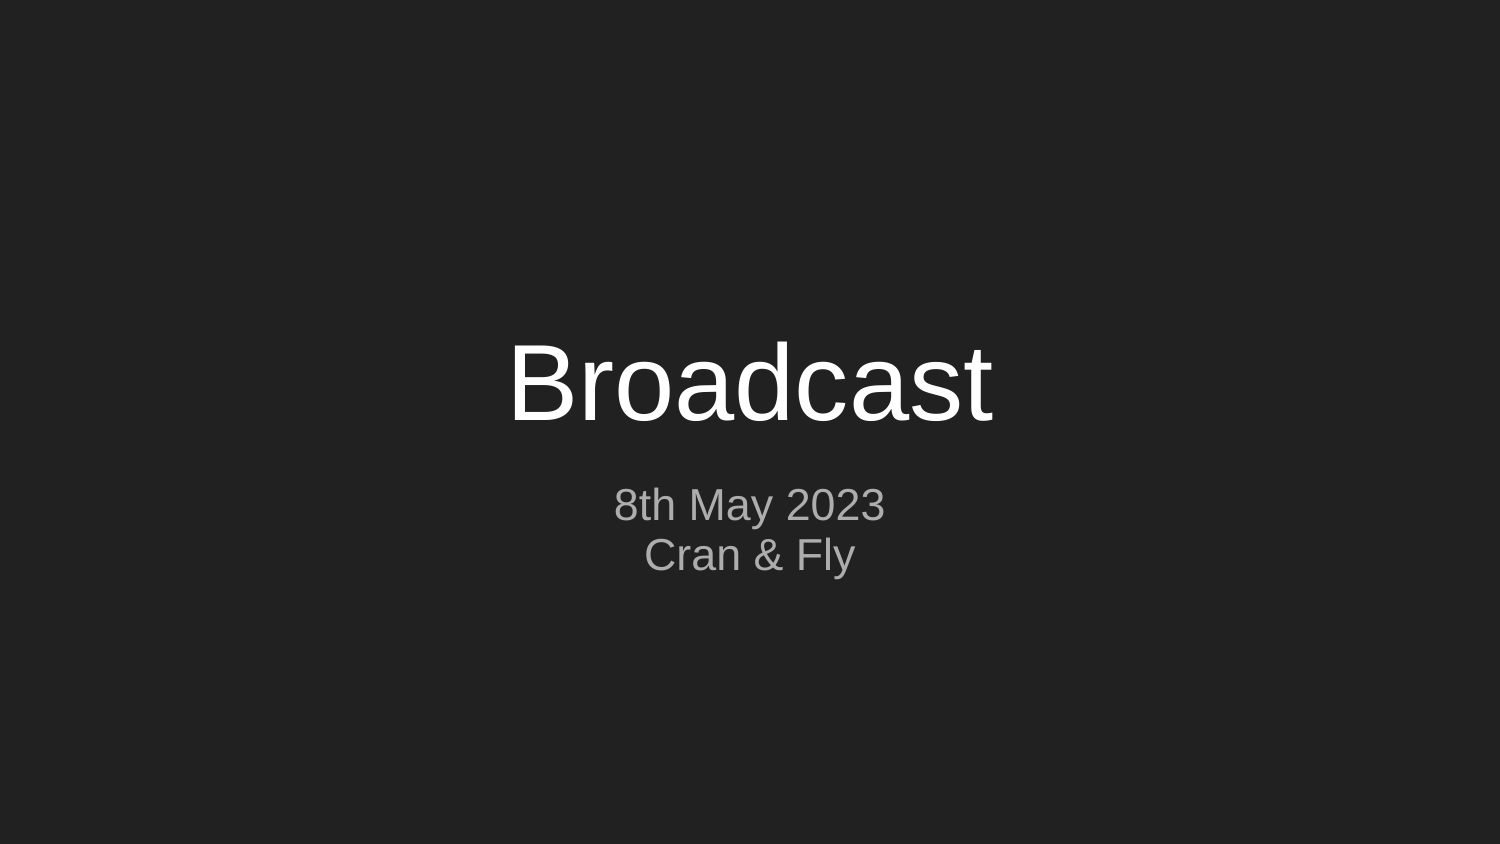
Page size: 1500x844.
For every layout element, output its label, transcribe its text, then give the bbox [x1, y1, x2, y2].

subtitle 8th May 2023 Cran & Fly [51, 464, 1449, 595]
title Broadcast [51, 122, 1449, 459]
